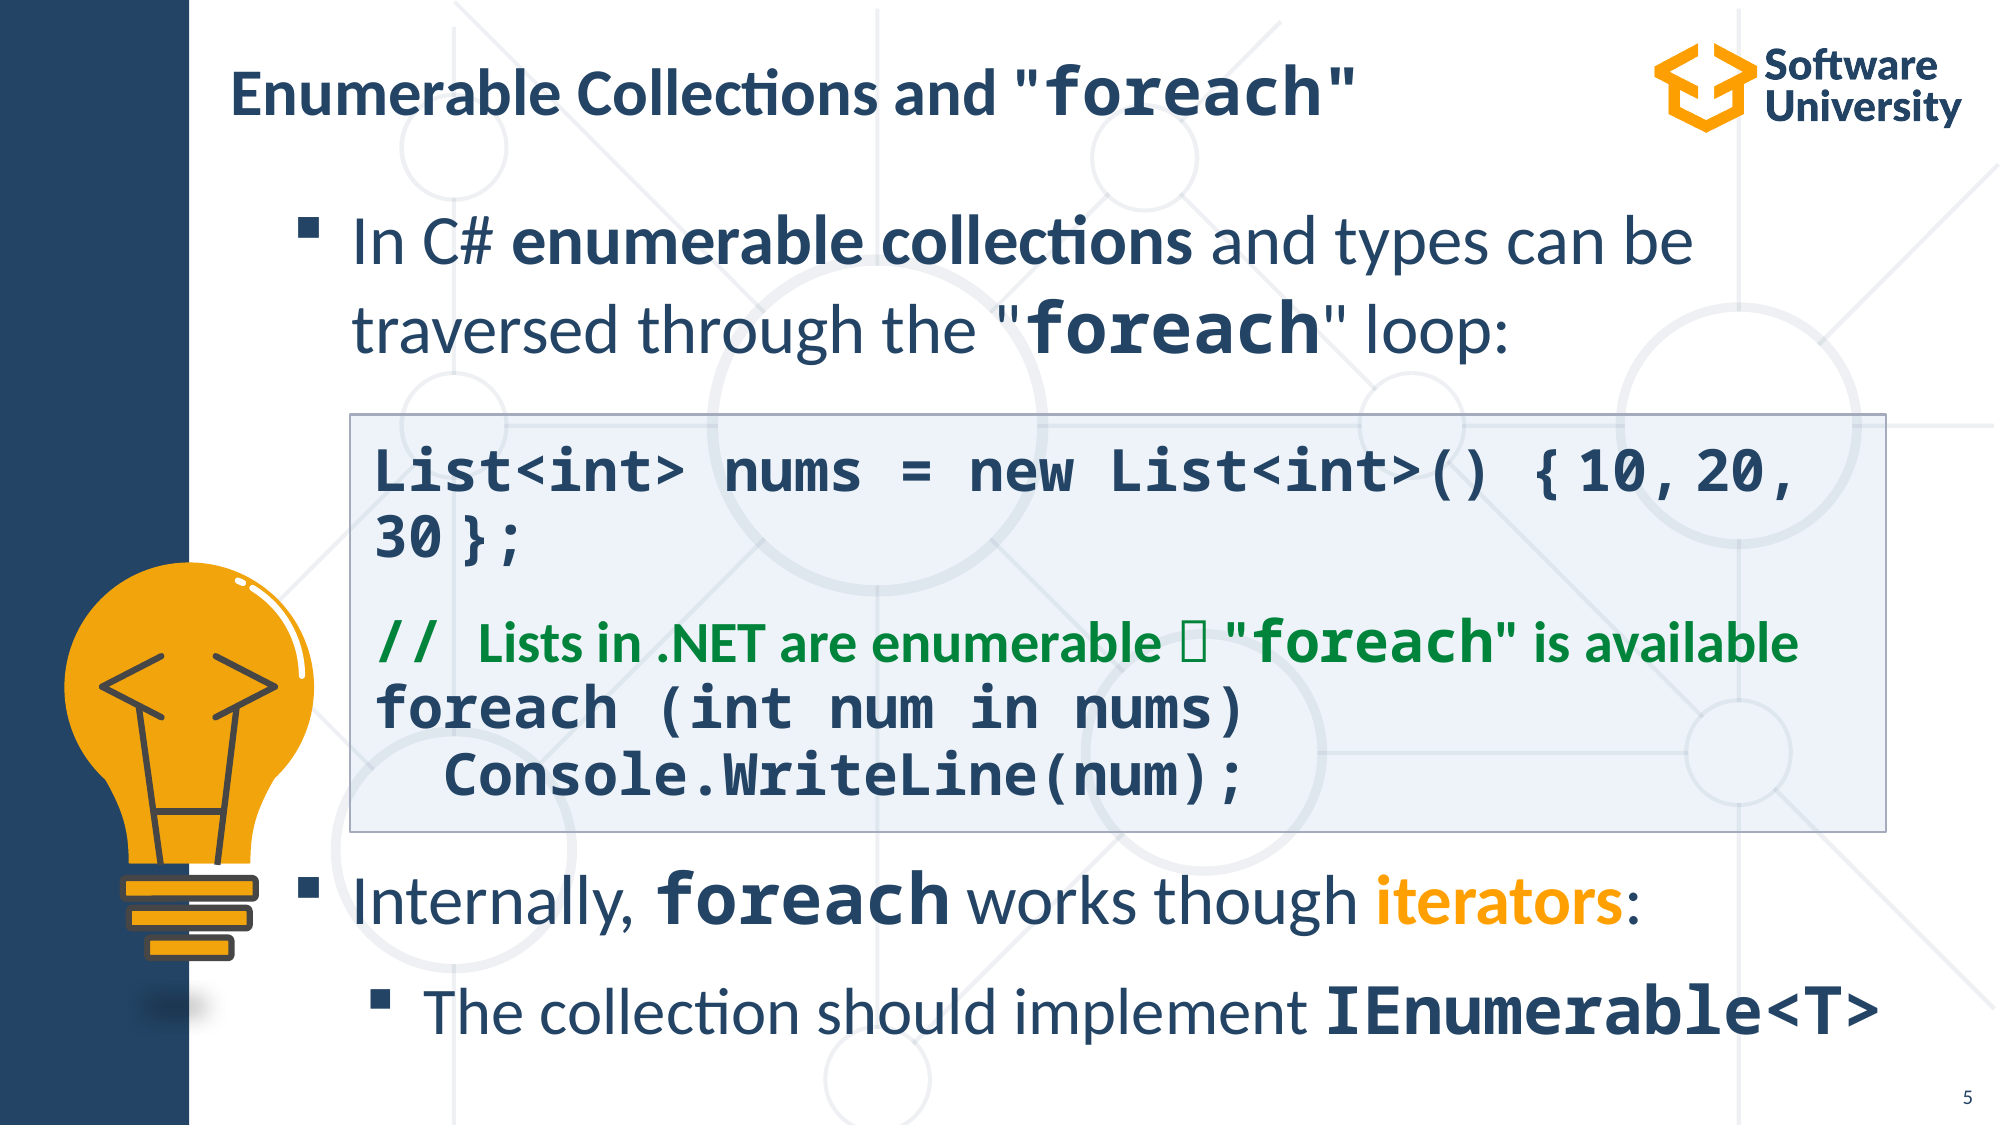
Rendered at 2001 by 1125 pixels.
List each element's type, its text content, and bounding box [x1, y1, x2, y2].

picture [1641, 31, 1973, 145]
text_box List<int> nums = new List<int>() { 10, 20, 30 }; // Lists in .NET are enumerable  "foreach" is available foreach (int num in nums) Console.WriteLine(num); [350, 414, 1886, 832]
title Enumerable Collections and "foreach" [212, 16, 1628, 162]
list In C# enumerable collections and types can be traversed through the "foreach" loop: Internally, foreach works though iterators: The collection should implement IEnumerable<T> [274, 183, 1968, 1094]
slide_number 5 [1927, 1067, 1989, 1117]
